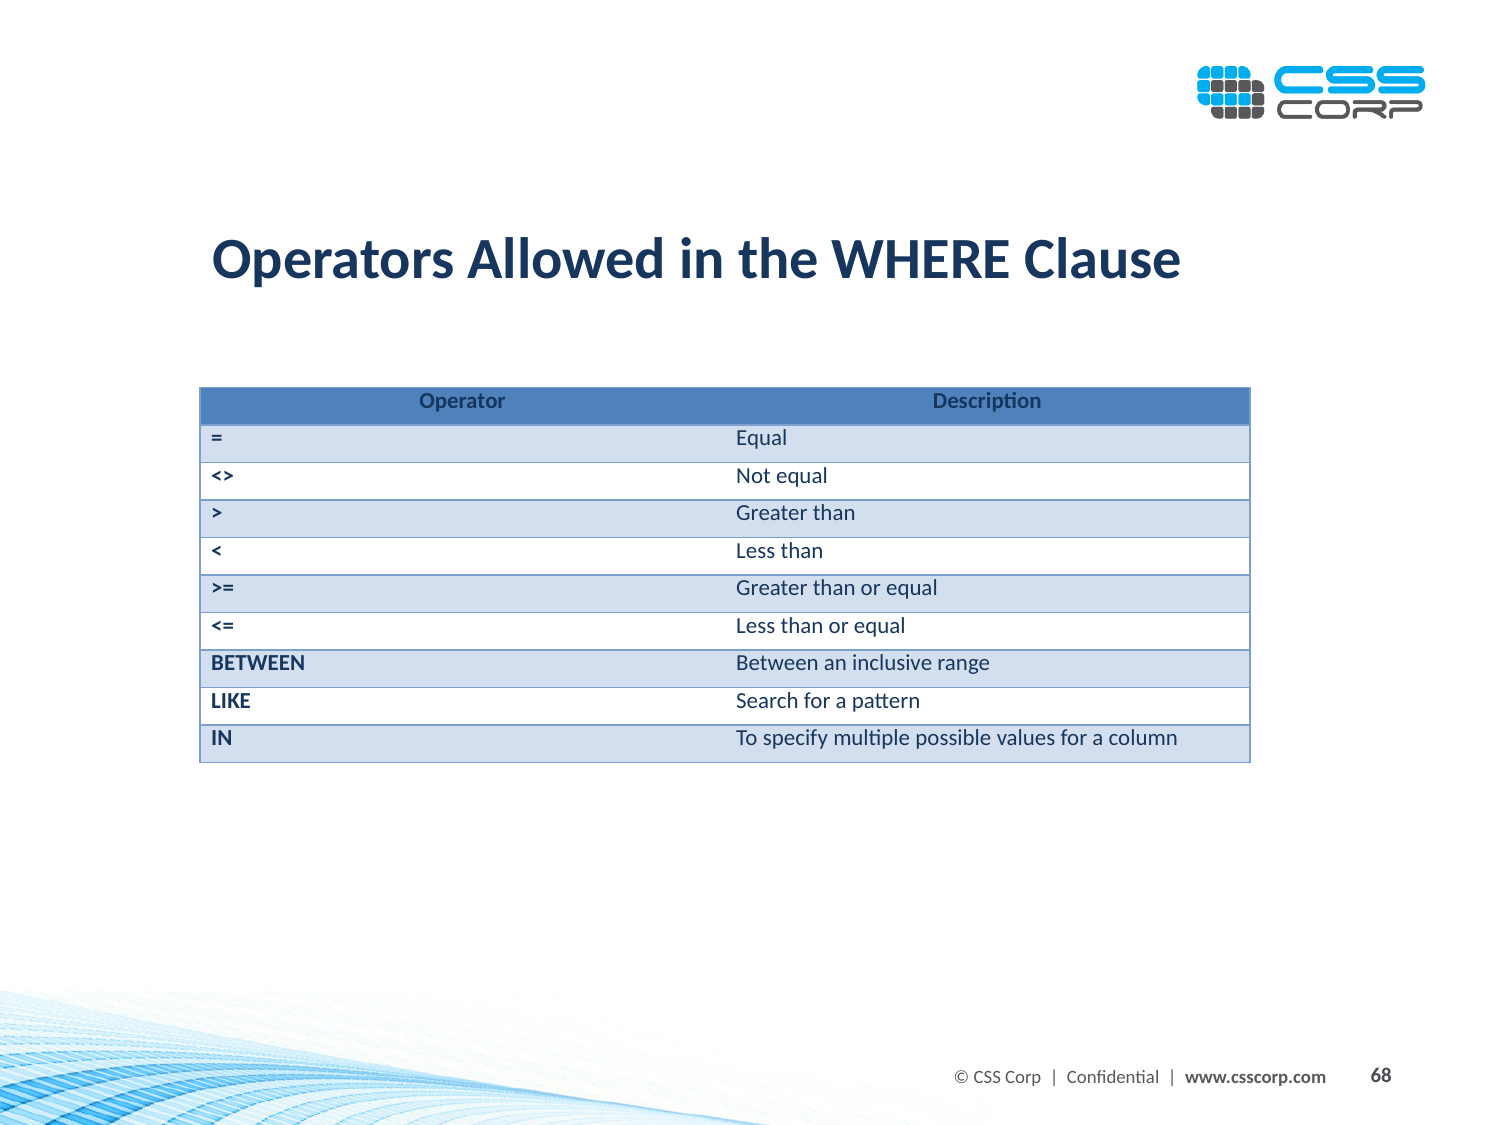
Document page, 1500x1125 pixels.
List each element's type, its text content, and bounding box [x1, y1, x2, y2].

table_cell Equal [725, 426, 1249, 462]
table_cell To specify multiple possible values for a column [725, 726, 1249, 762]
table_cell Less than [725, 538, 1249, 574]
table_cell > [201, 501, 725, 537]
table_cell >= [201, 576, 725, 612]
table_cell <> [201, 463, 725, 499]
table_cell = [201, 426, 725, 462]
table_cell <= [201, 613, 725, 649]
table_cell Greater than [725, 501, 1249, 537]
table_cell Less than or equal [725, 613, 1249, 649]
table_cell < [201, 538, 725, 574]
text_box Operators Allowed in the WHERE Clause [212, 212, 1213, 298]
table_cell Greater than or equal [725, 576, 1249, 612]
table_header Operator [201, 388, 725, 424]
table_cell Not equal [725, 463, 1249, 499]
picture [0, 987, 991, 1125]
table_cell BETWEEN [201, 651, 725, 687]
picture [1197, 66, 1428, 119]
table_header Description [725, 388, 1249, 424]
table_cell Search for a pattern [725, 688, 1249, 724]
table_cell IN [201, 726, 725, 762]
table_cell LIKE [201, 688, 725, 724]
table_cell Between an inclusive range [725, 651, 1249, 687]
